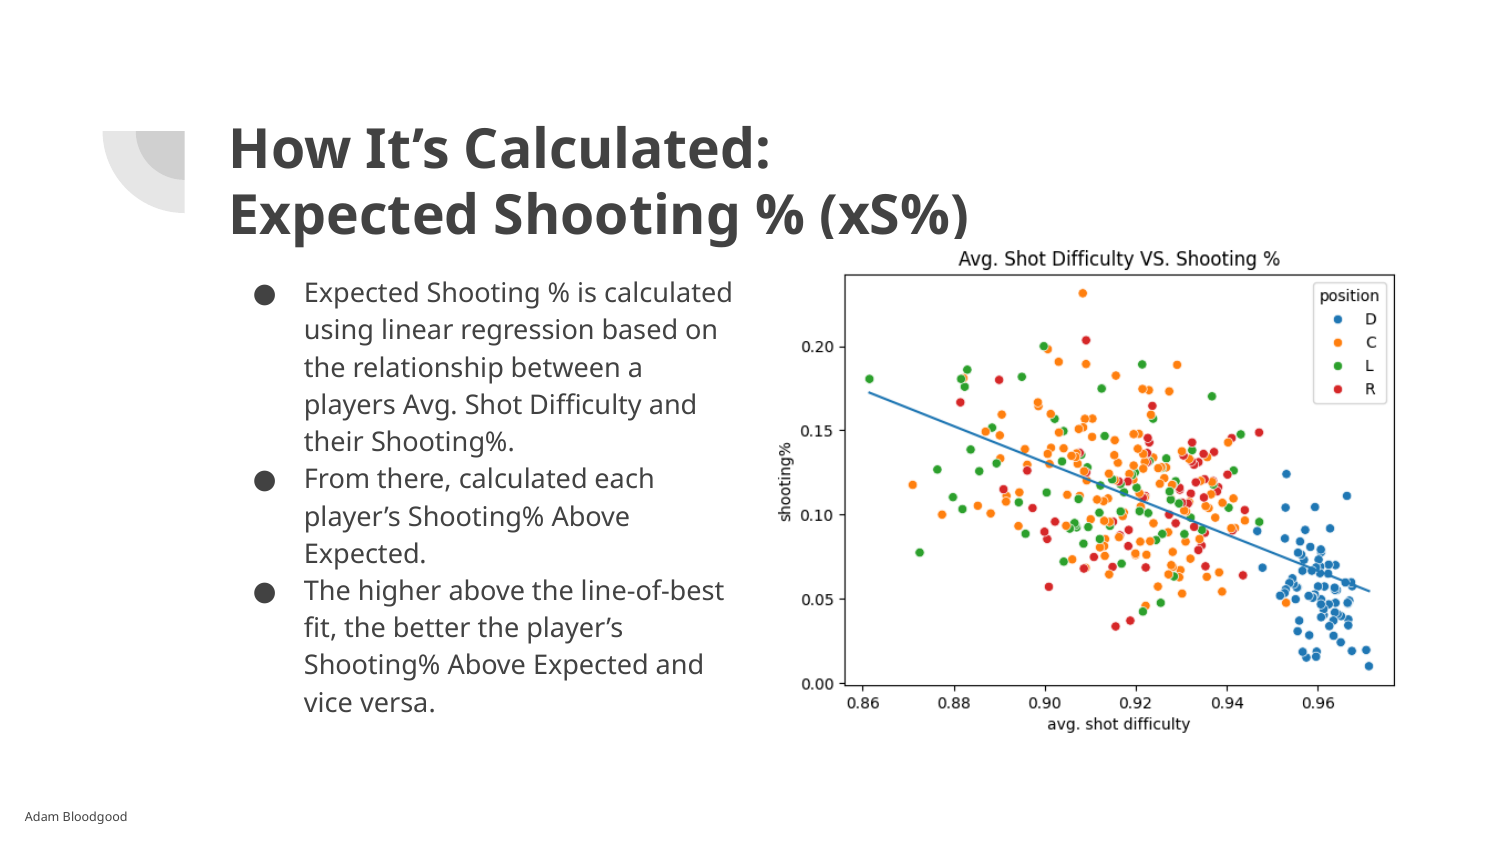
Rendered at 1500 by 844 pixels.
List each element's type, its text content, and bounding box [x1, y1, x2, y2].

title How It’s Calculated: Expected Shooting % (xS%) [213, 98, 1368, 263]
text_box Adam Bloodgood [9, 793, 253, 835]
list Expected Shooting % is calculated using linear regression based on the relationship between a players Avg. Shot Difficulty and their Shooting%. From there, calculated each player’s Shooting% Above Expected. The higher above the line-of-best fit, the better the player’s Shooting% Above Expected and vice versa. [213, 255, 750, 744]
picture [766, 239, 1405, 744]
